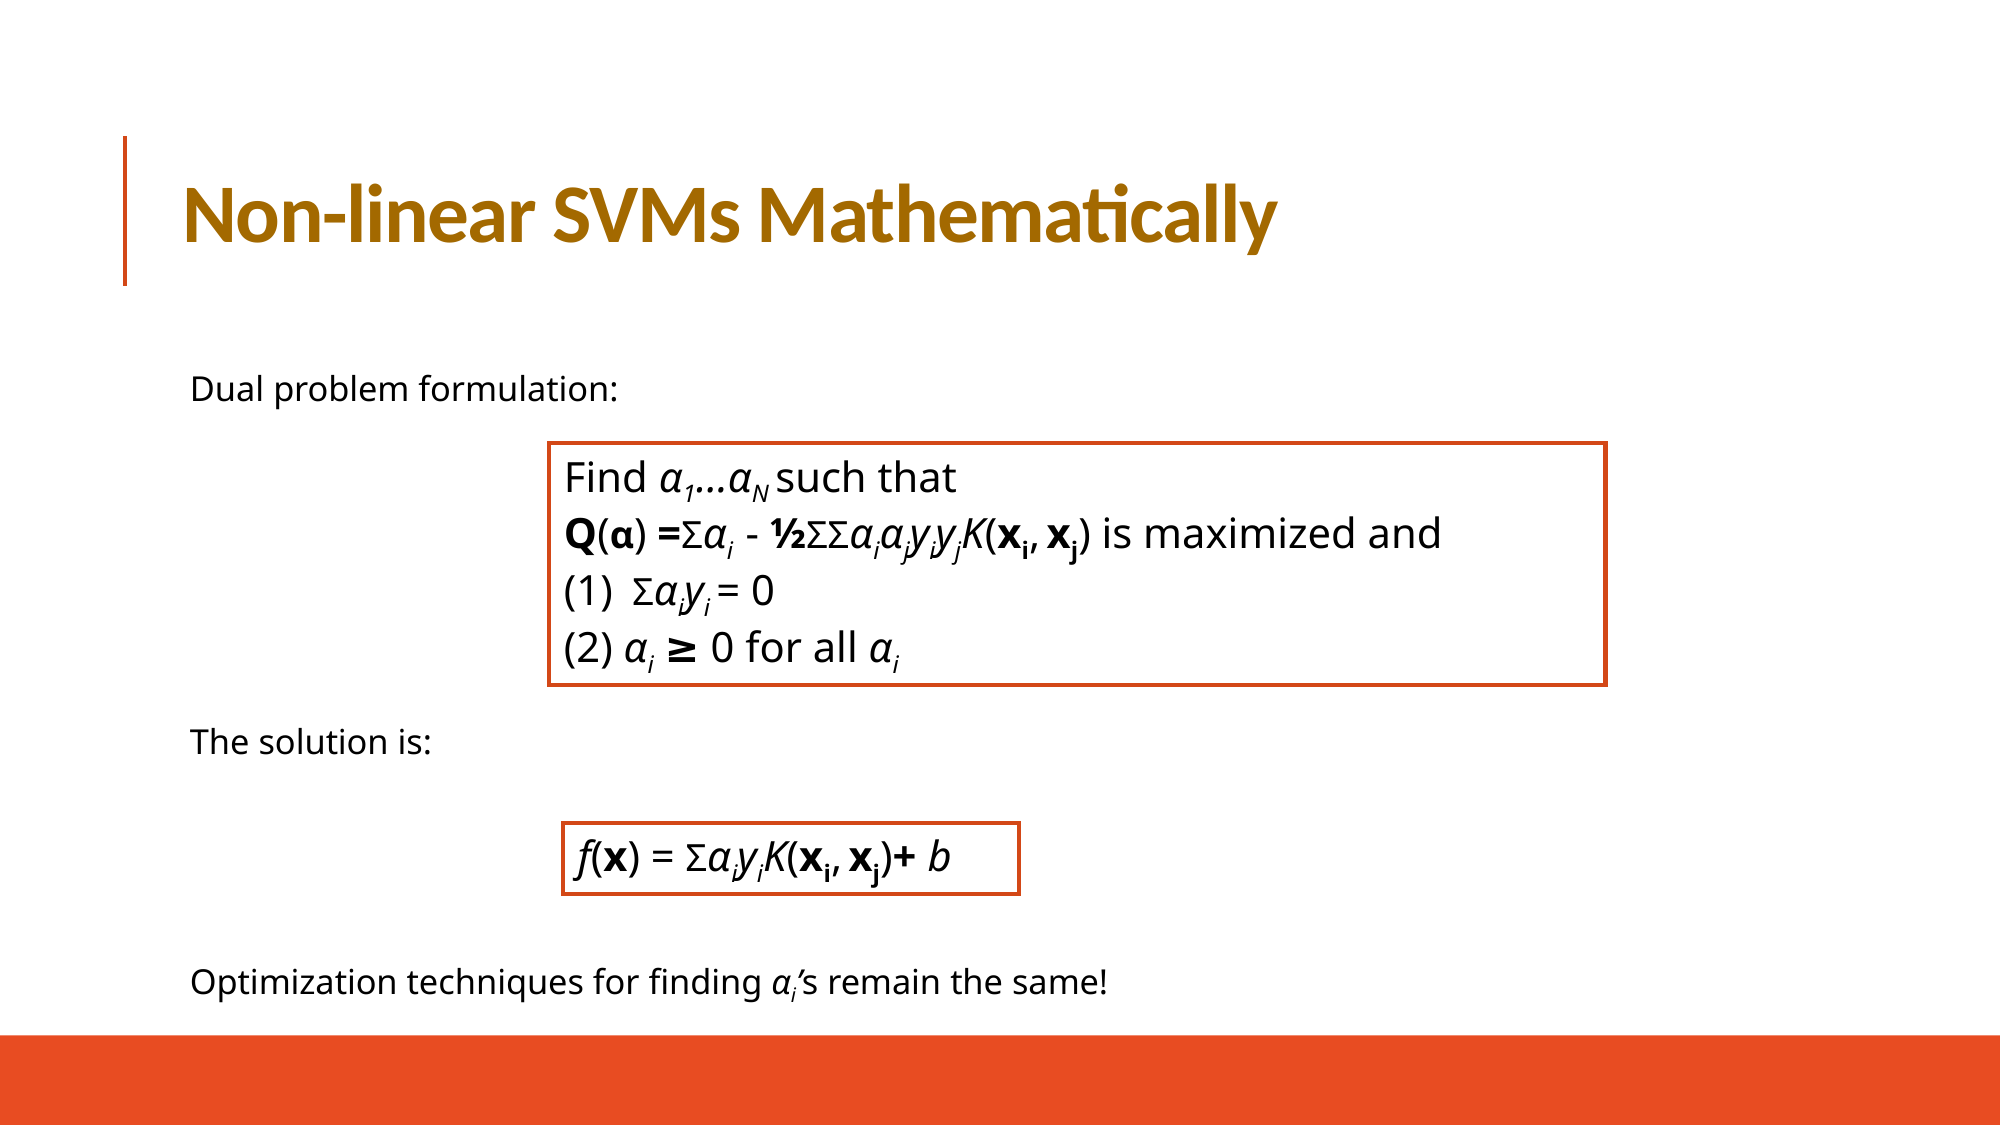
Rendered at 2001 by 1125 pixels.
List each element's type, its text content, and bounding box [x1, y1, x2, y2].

text_box Find α1…αN such that Q(α) =Σαi - ½ΣΣαiαjyiyjK(xi, xj) is maximized and (1) Σαiyi = 0 (2) αi ≥ 0 for all αi [549, 442, 1606, 686]
list Dual problem formulation: The solution is: Optimization techniques for finding αi’s remain the same! [167, 364, 1763, 1015]
title Non-linear SVMs Mathematically [168, 96, 1763, 342]
text_box f(x) = ΣαiyiK(xi, xj)+ b [562, 822, 1020, 895]
